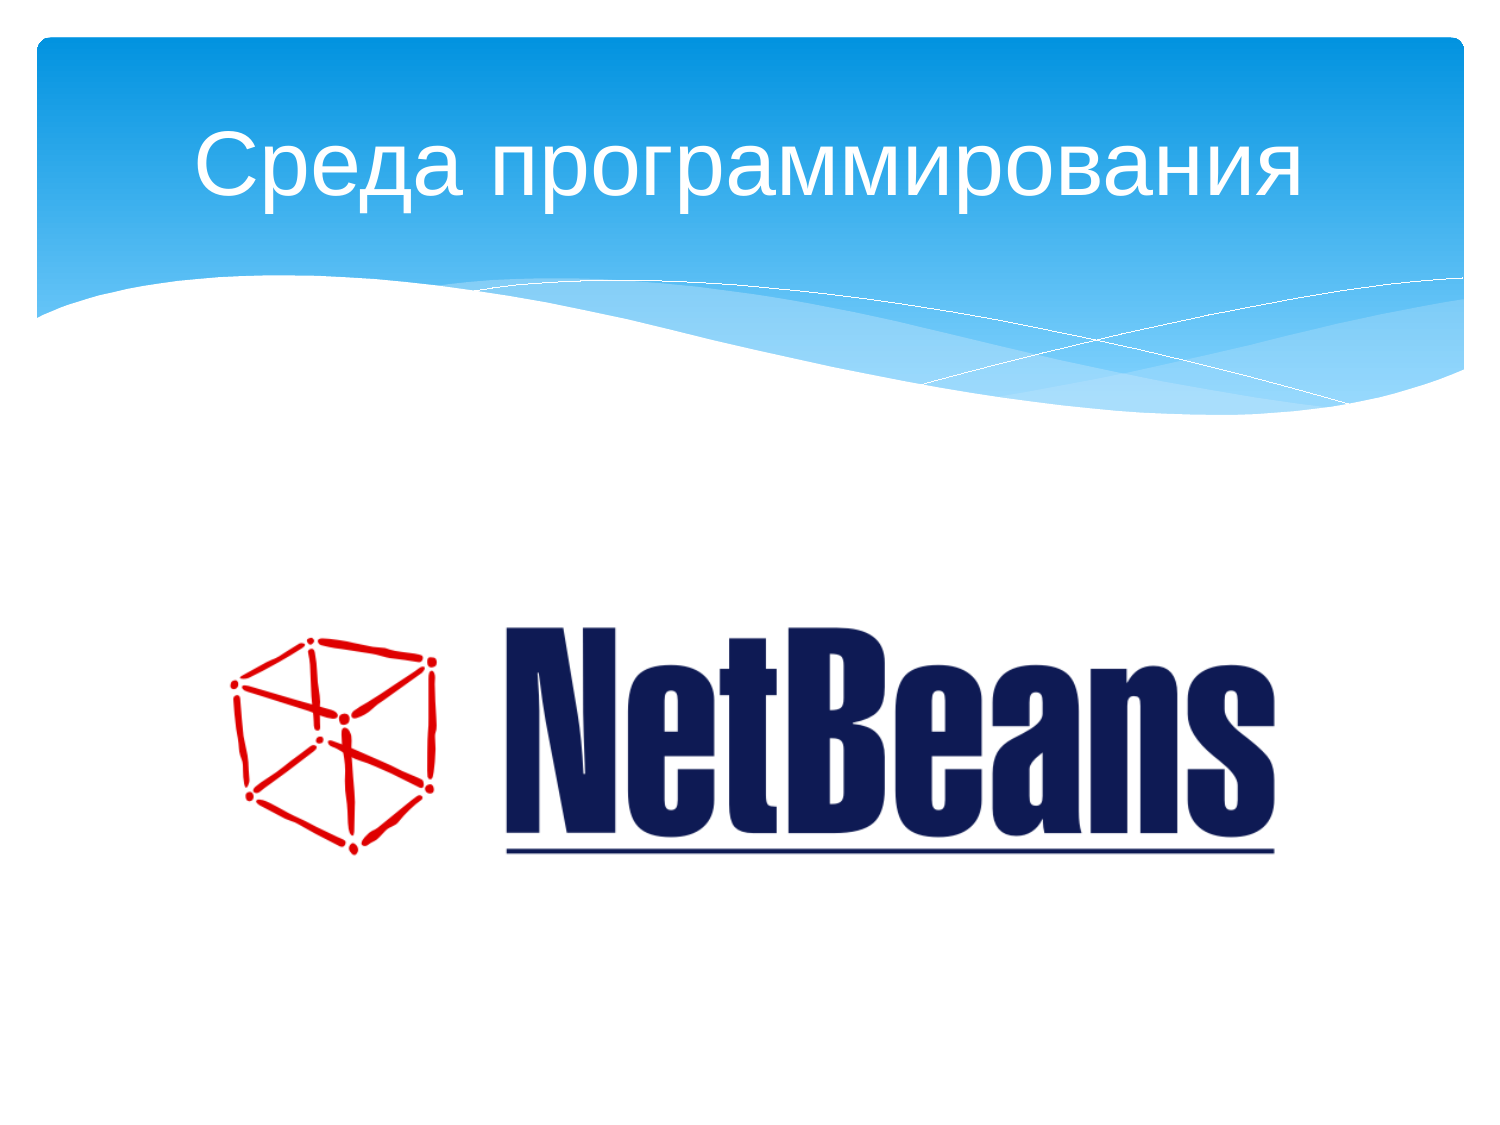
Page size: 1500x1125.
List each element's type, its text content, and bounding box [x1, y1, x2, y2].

picture [218, 444, 1288, 1039]
title Среда программирования [75, 55, 1425, 261]
